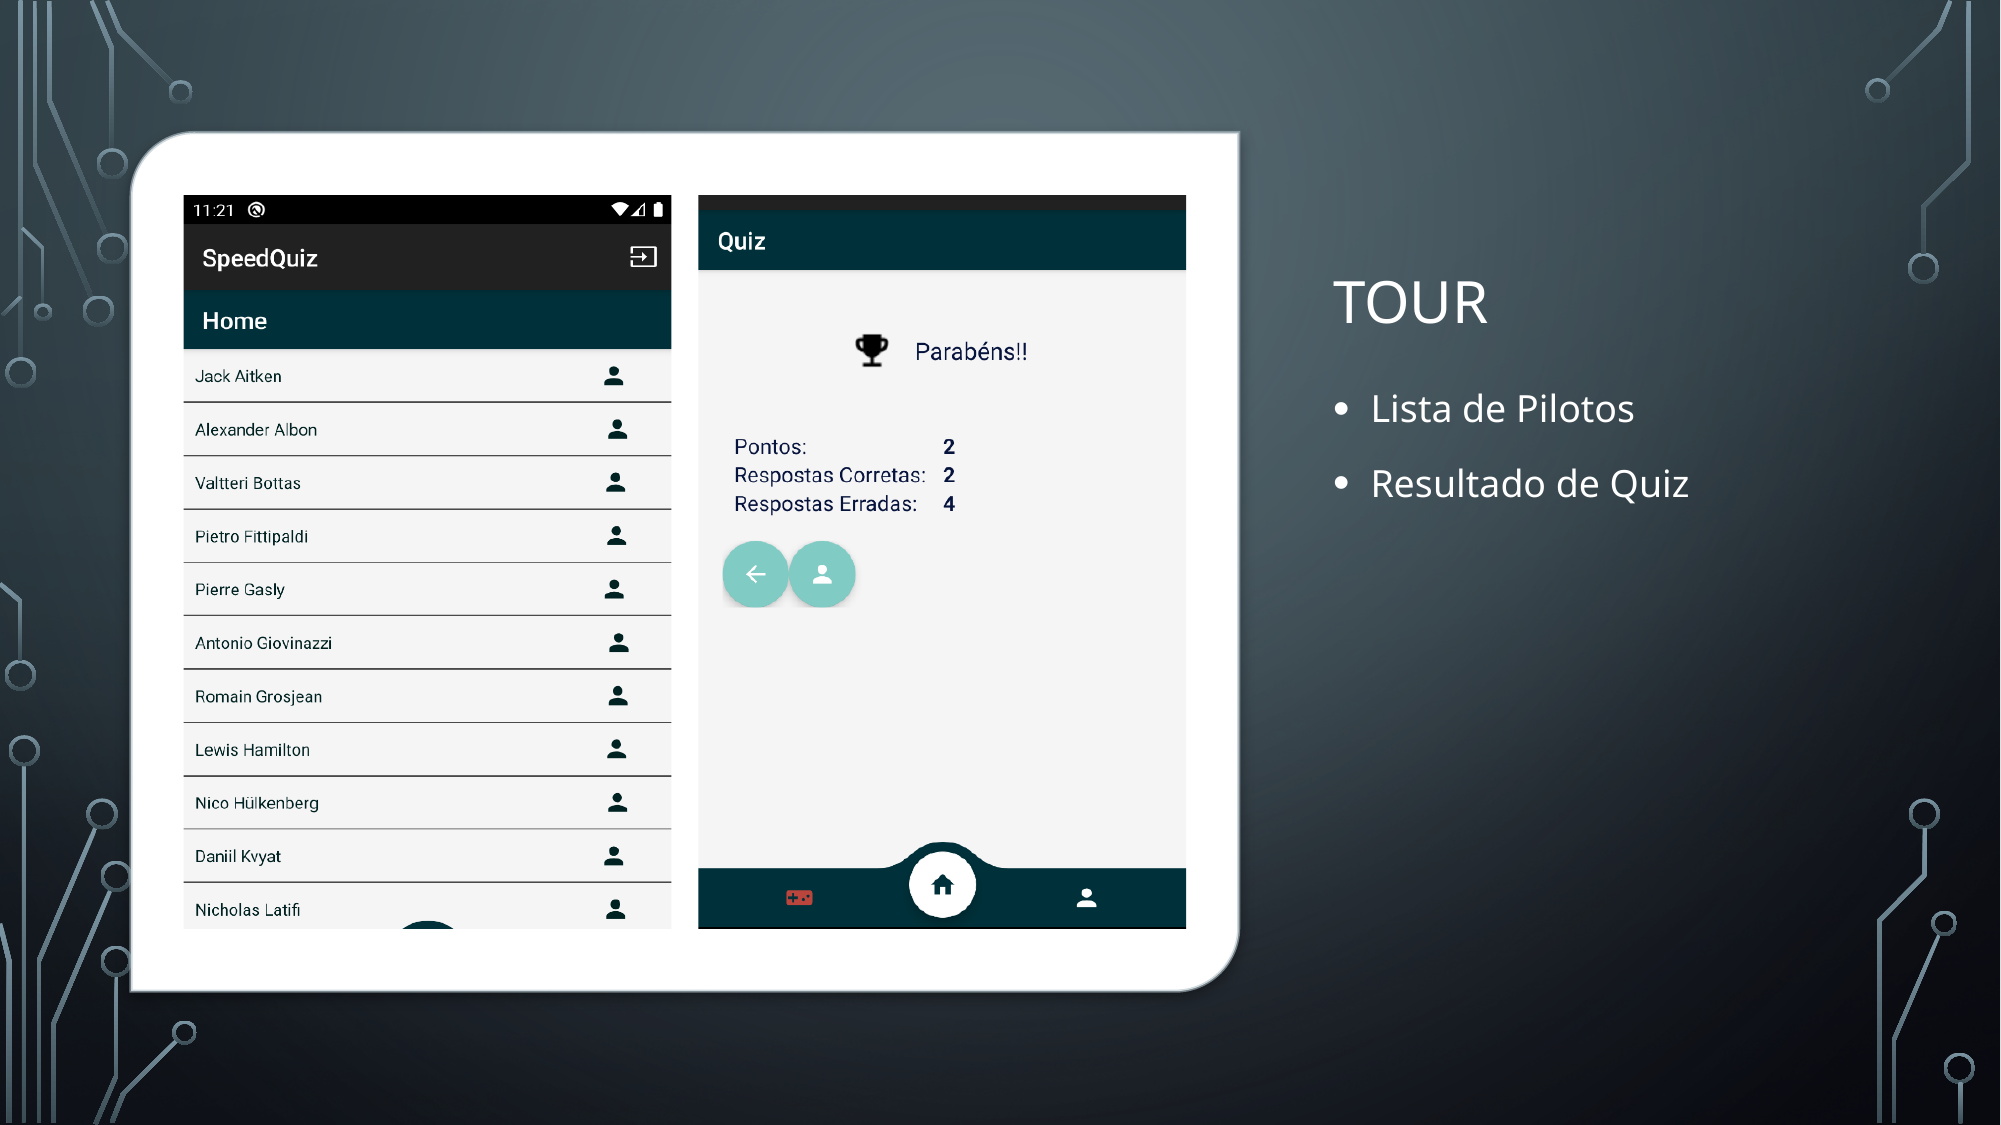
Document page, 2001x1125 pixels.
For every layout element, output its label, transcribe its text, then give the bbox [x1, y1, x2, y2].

title tour [1318, 101, 1857, 344]
picture [183, 195, 672, 929]
list Lista de Pilotos Resultado de Quiz [1318, 369, 1857, 950]
picture [698, 195, 1187, 929]
text_box [129, 131, 1241, 993]
